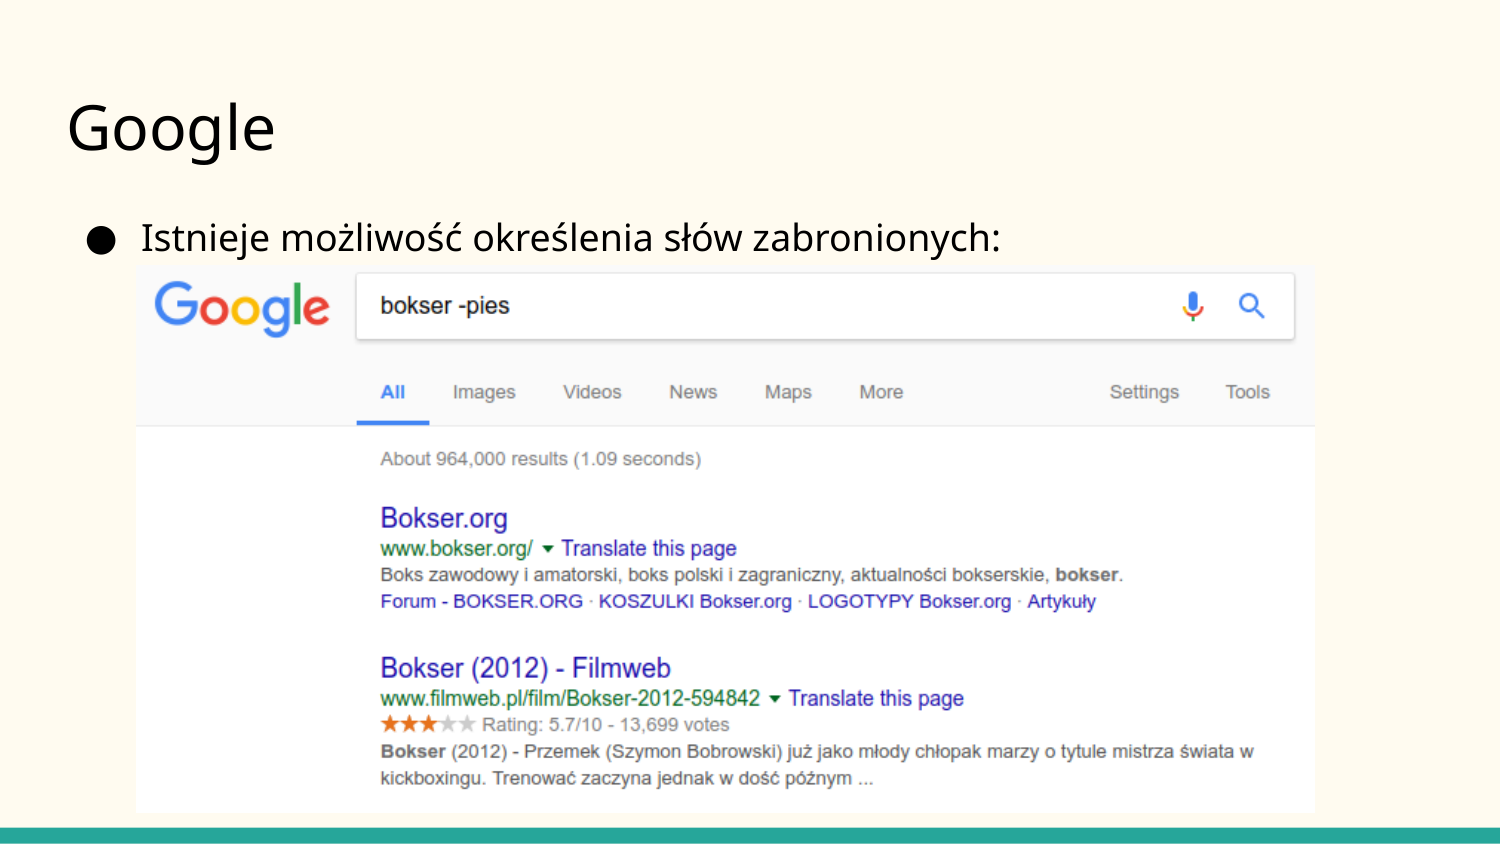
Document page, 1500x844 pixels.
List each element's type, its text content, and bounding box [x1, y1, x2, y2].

title Google [51, 72, 1449, 174]
list Istnieje możliwość określenia słów zabronionych: [51, 192, 1449, 750]
picture [135, 265, 1315, 813]
